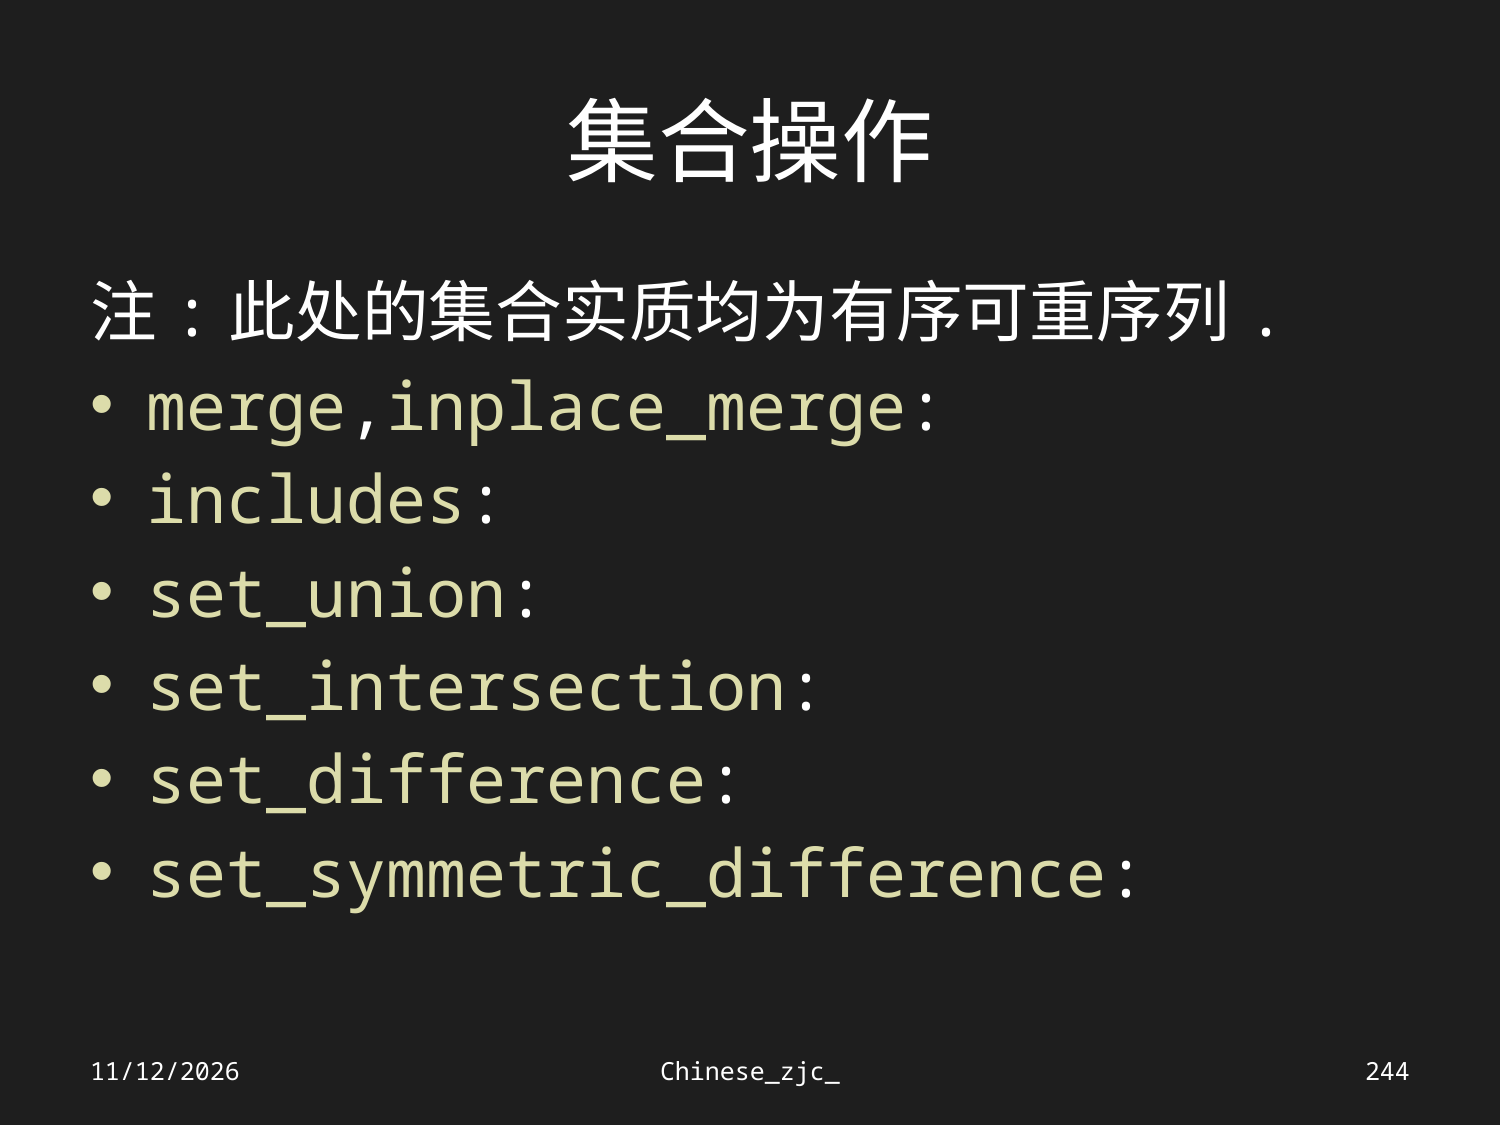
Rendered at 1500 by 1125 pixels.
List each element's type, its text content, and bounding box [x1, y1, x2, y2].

title 集合操作 [75, 45, 1425, 233]
footer Chinese_zjc_ [512, 1042, 988, 1103]
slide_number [75, 1042, 425, 1103]
slide_number 244 [1074, 1042, 1425, 1103]
